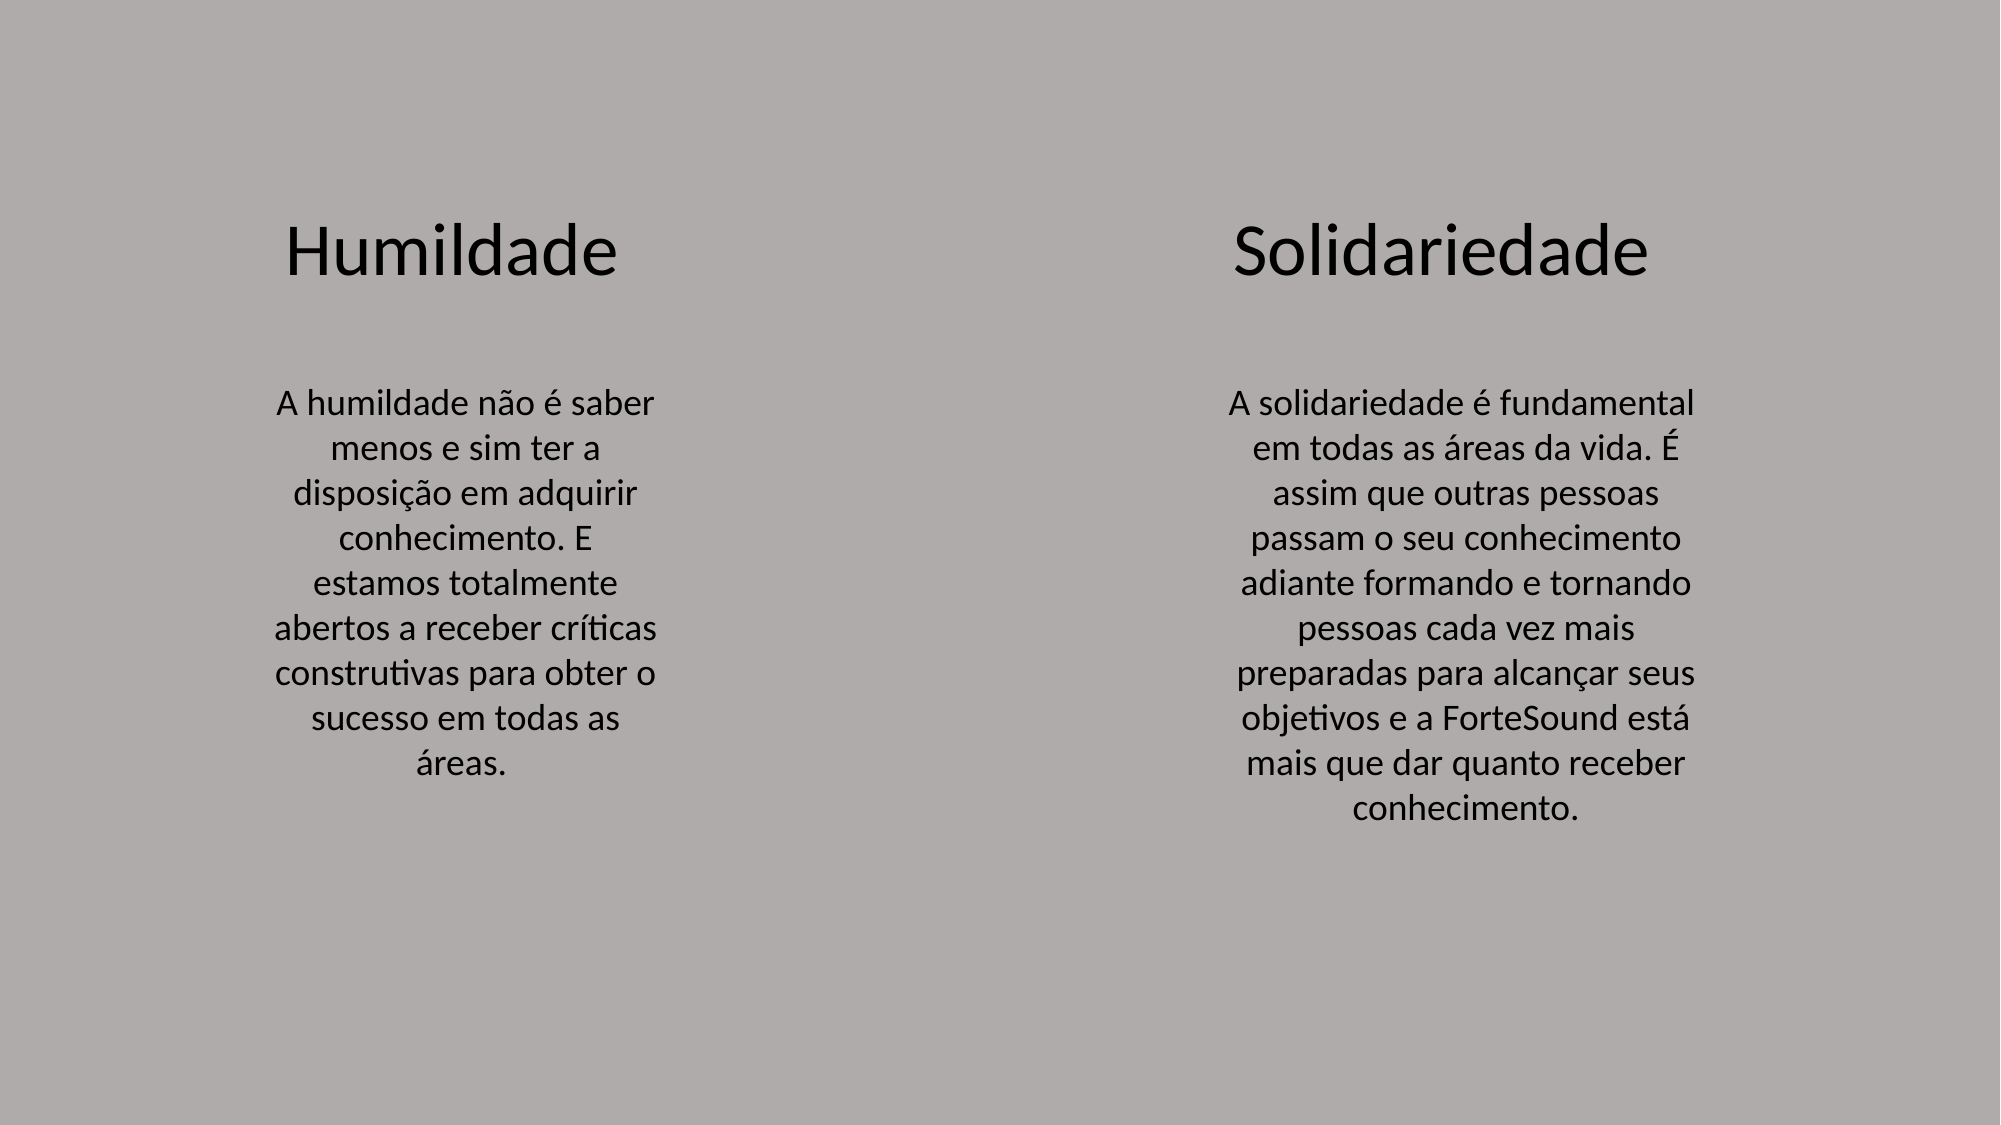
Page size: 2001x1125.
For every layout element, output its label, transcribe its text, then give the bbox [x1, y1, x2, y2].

text_box A humildade não é saber menos e sim ter a disposição em adquirir conhecimento. E estamos totalmente abertos a receber críticas construtivas para obter o sucesso em todas as áreas. [258, 370, 674, 791]
text_box A solidariedade é fundamental em todas as áreas da vida. É assim que outras pessoas passam o seu conhecimento adiante formando e tornando pessoas cada vez mais preparadas para alcançar seus objetivos e a ForteSound está mais que dar quanto receber conhecimento. [1204, 370, 1728, 836]
text_box Solidariedade [1218, 192, 1666, 298]
text_box Humildade [270, 192, 634, 298]
